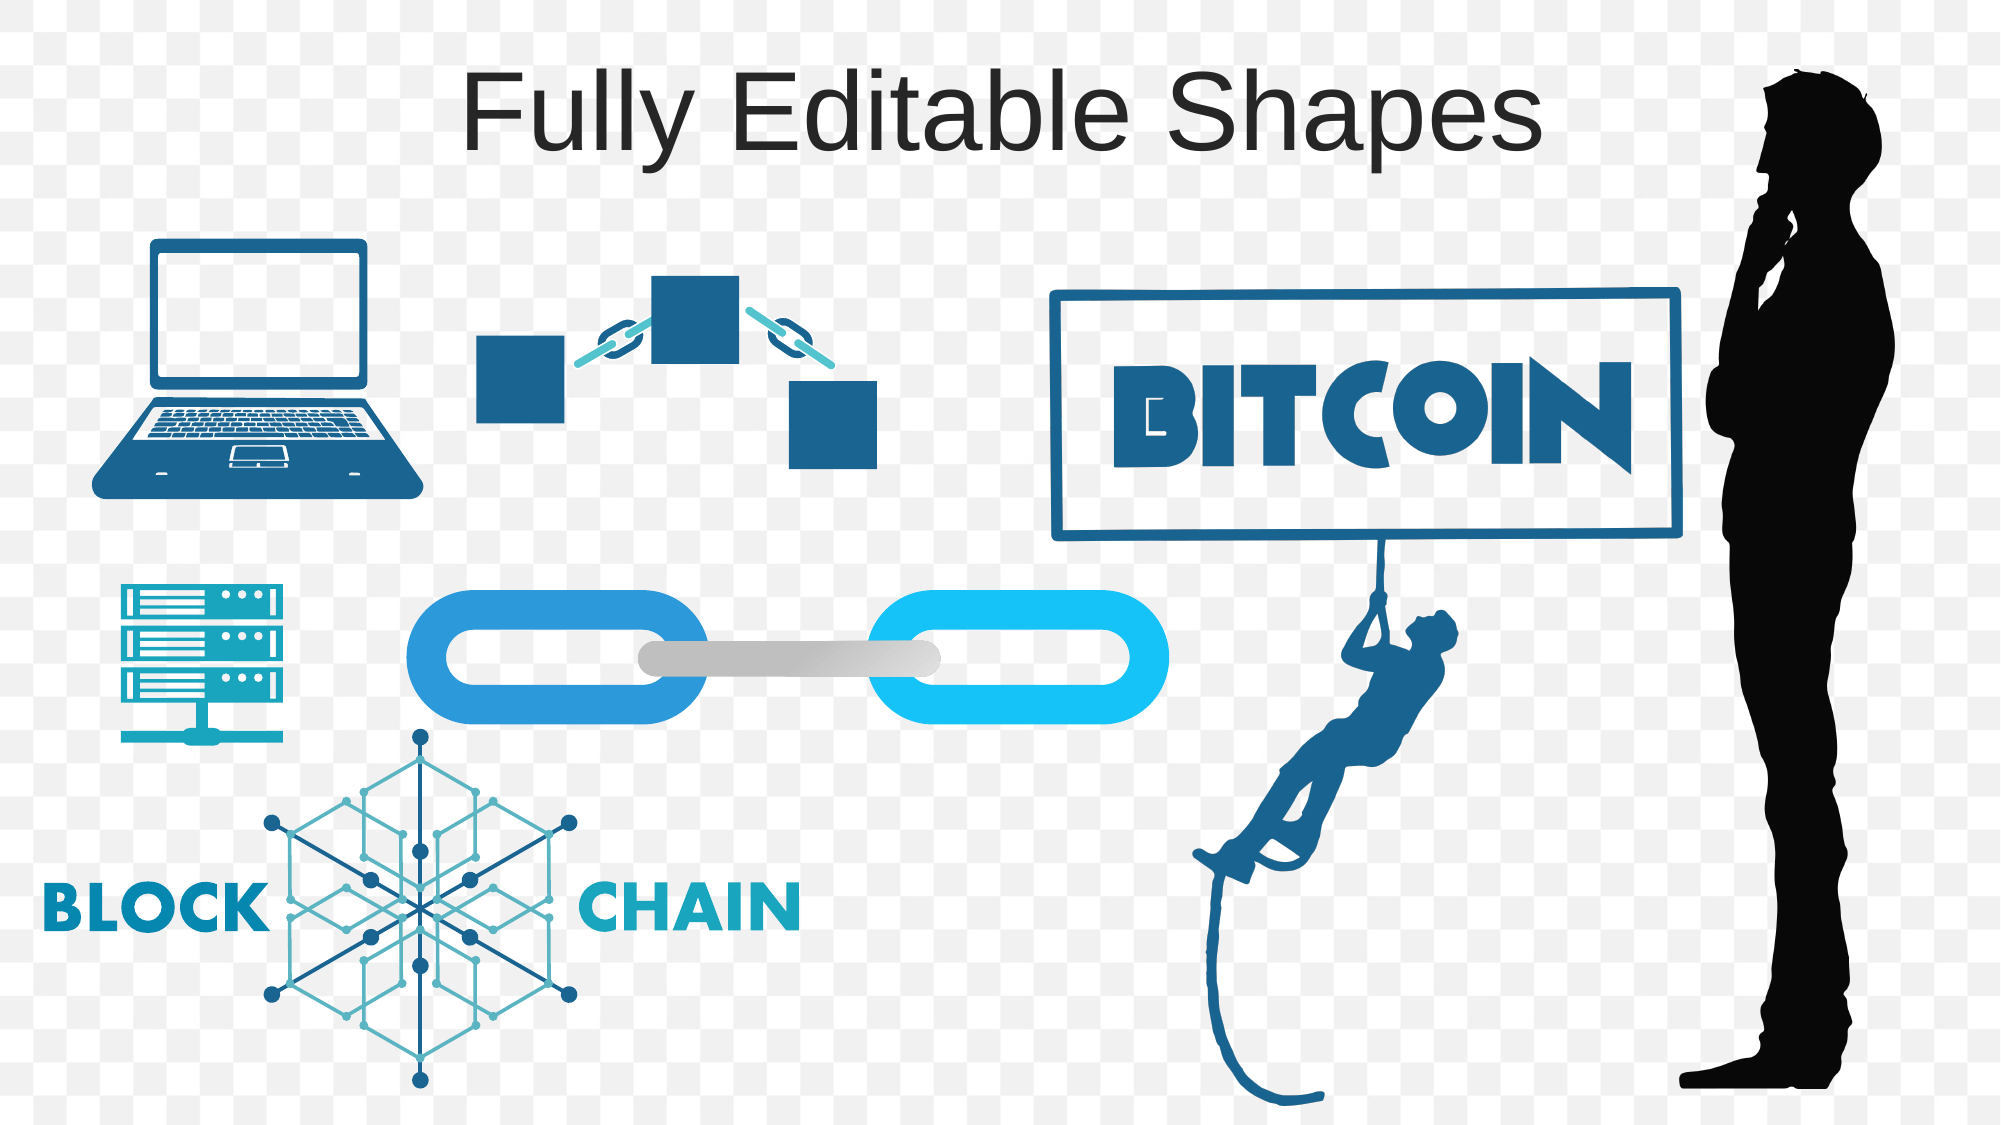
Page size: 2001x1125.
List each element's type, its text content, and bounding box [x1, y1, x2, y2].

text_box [476, 275, 877, 470]
text_box [119, 666, 285, 728]
text_box [120, 625, 284, 662]
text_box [426, 609, 1150, 705]
picture [0, 0, 2001, 1125]
list Fully Editable Shapes [53, 54, 1952, 174]
text_box [149, 238, 368, 390]
text_box [91, 397, 424, 500]
text_box [120, 583, 284, 620]
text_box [44, 728, 799, 1089]
